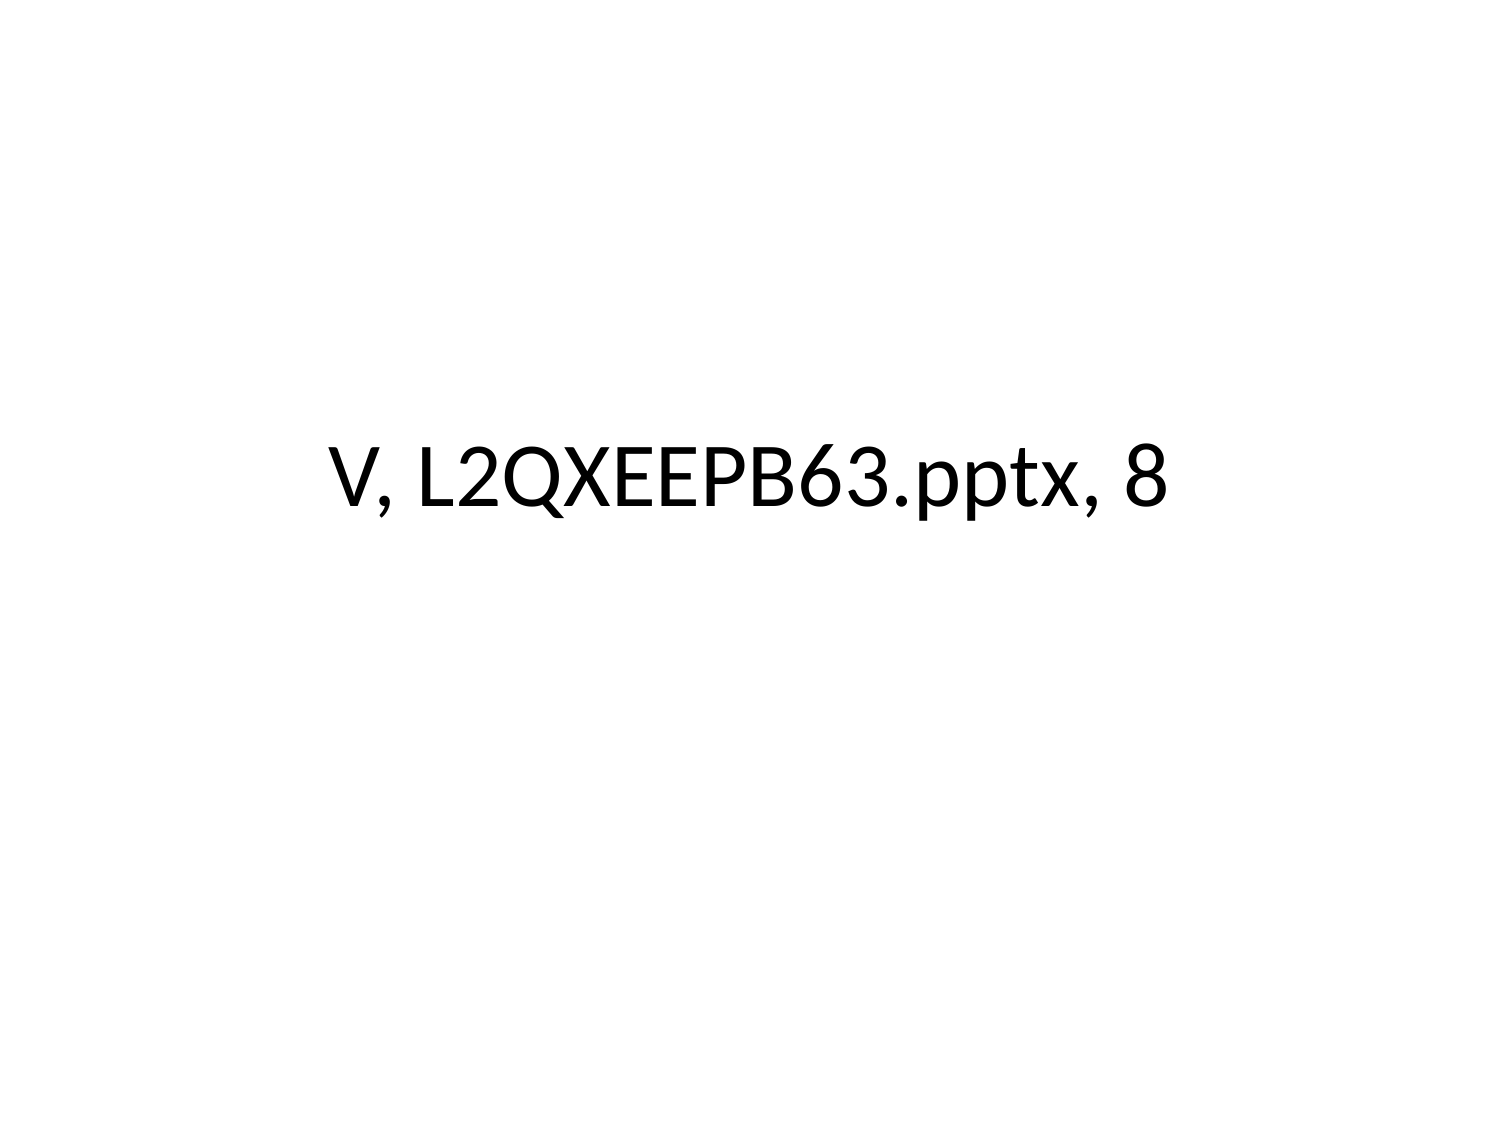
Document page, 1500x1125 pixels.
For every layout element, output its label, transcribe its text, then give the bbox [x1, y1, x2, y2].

title V, L2QXEEPB63.pptx, 8 [112, 349, 1388, 591]
